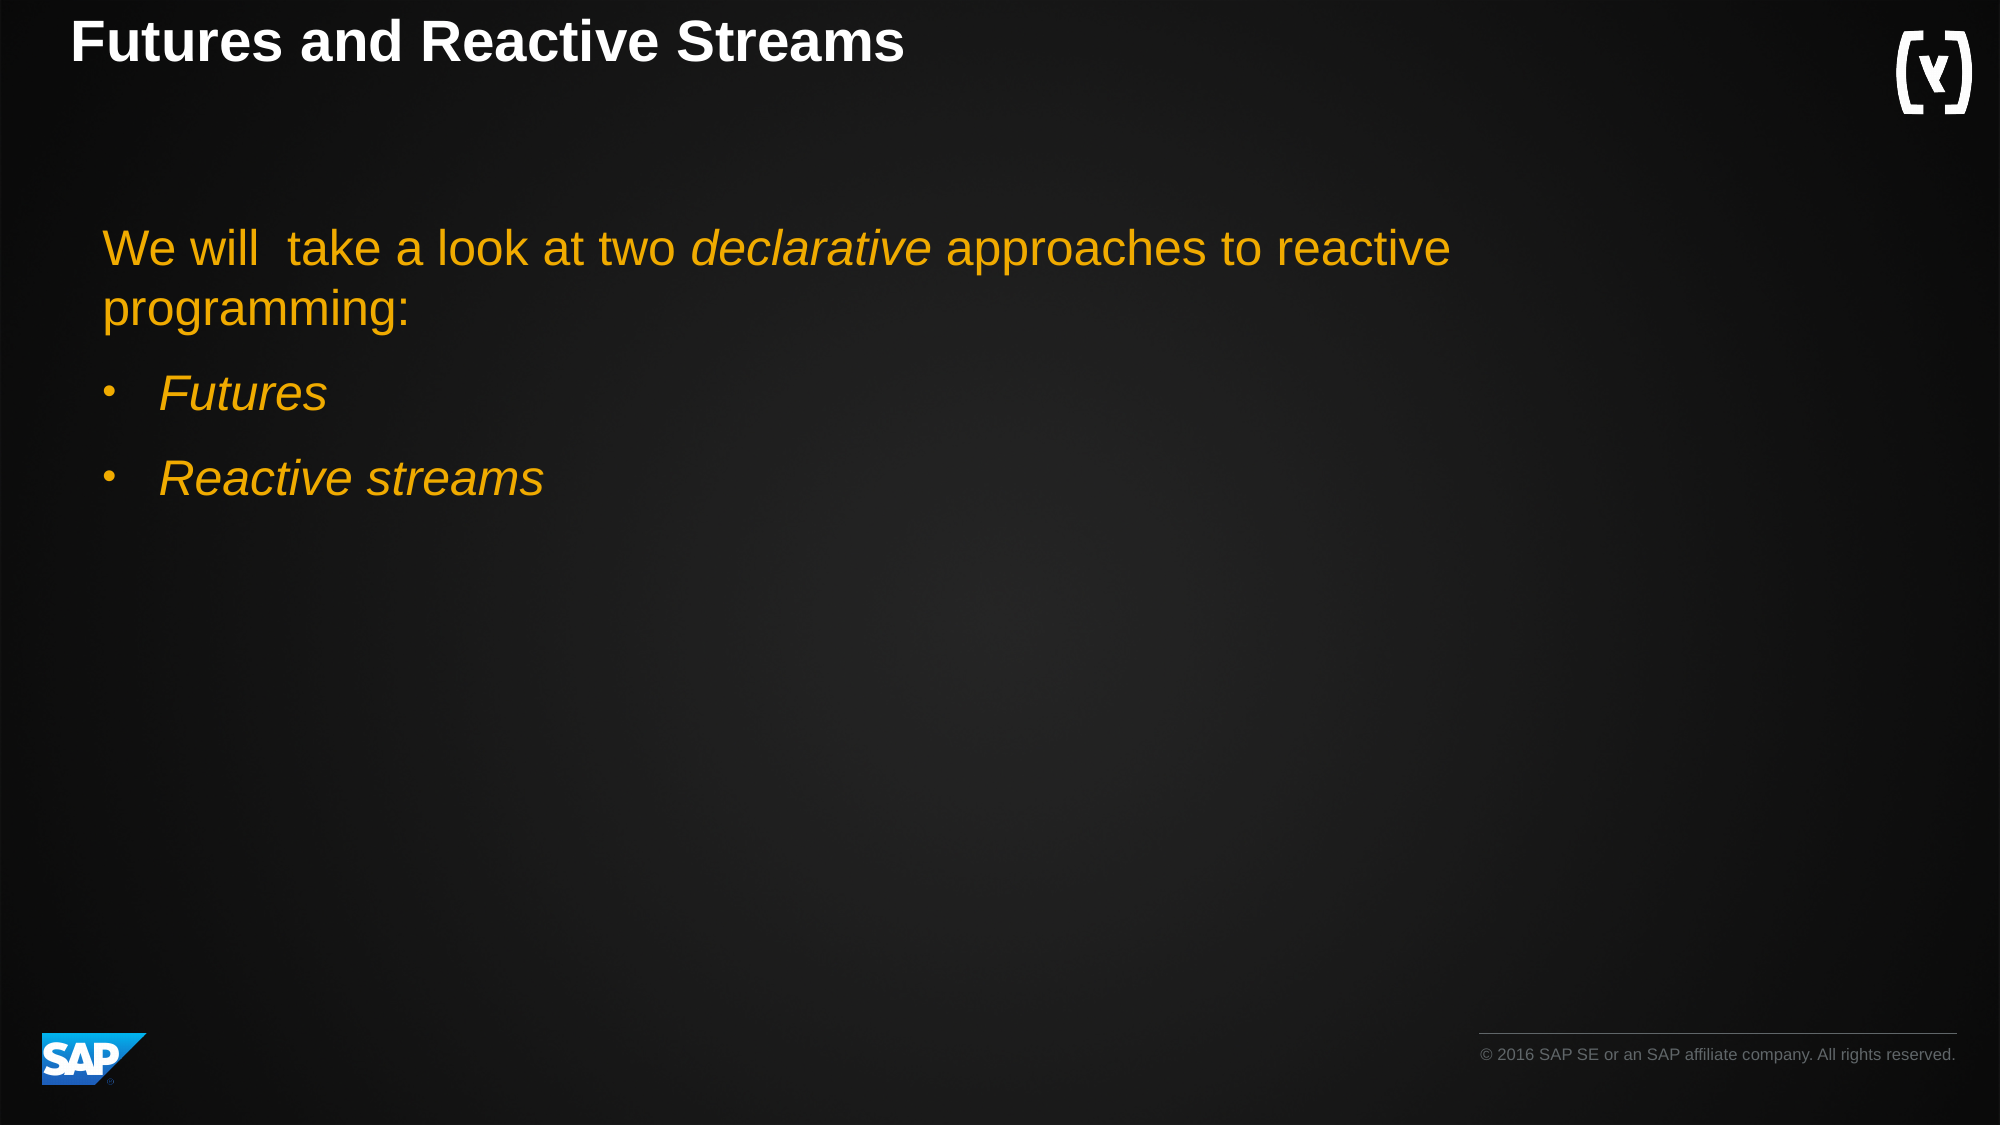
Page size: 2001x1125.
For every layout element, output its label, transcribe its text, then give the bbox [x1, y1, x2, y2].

title Futures and Reactive Streams [70, 10, 1930, 135]
text_box We will take a look at two declarative approaches to reactive programming: Futures Reactive streams [87, 208, 1476, 599]
picture [0, 0, 2000, 1125]
